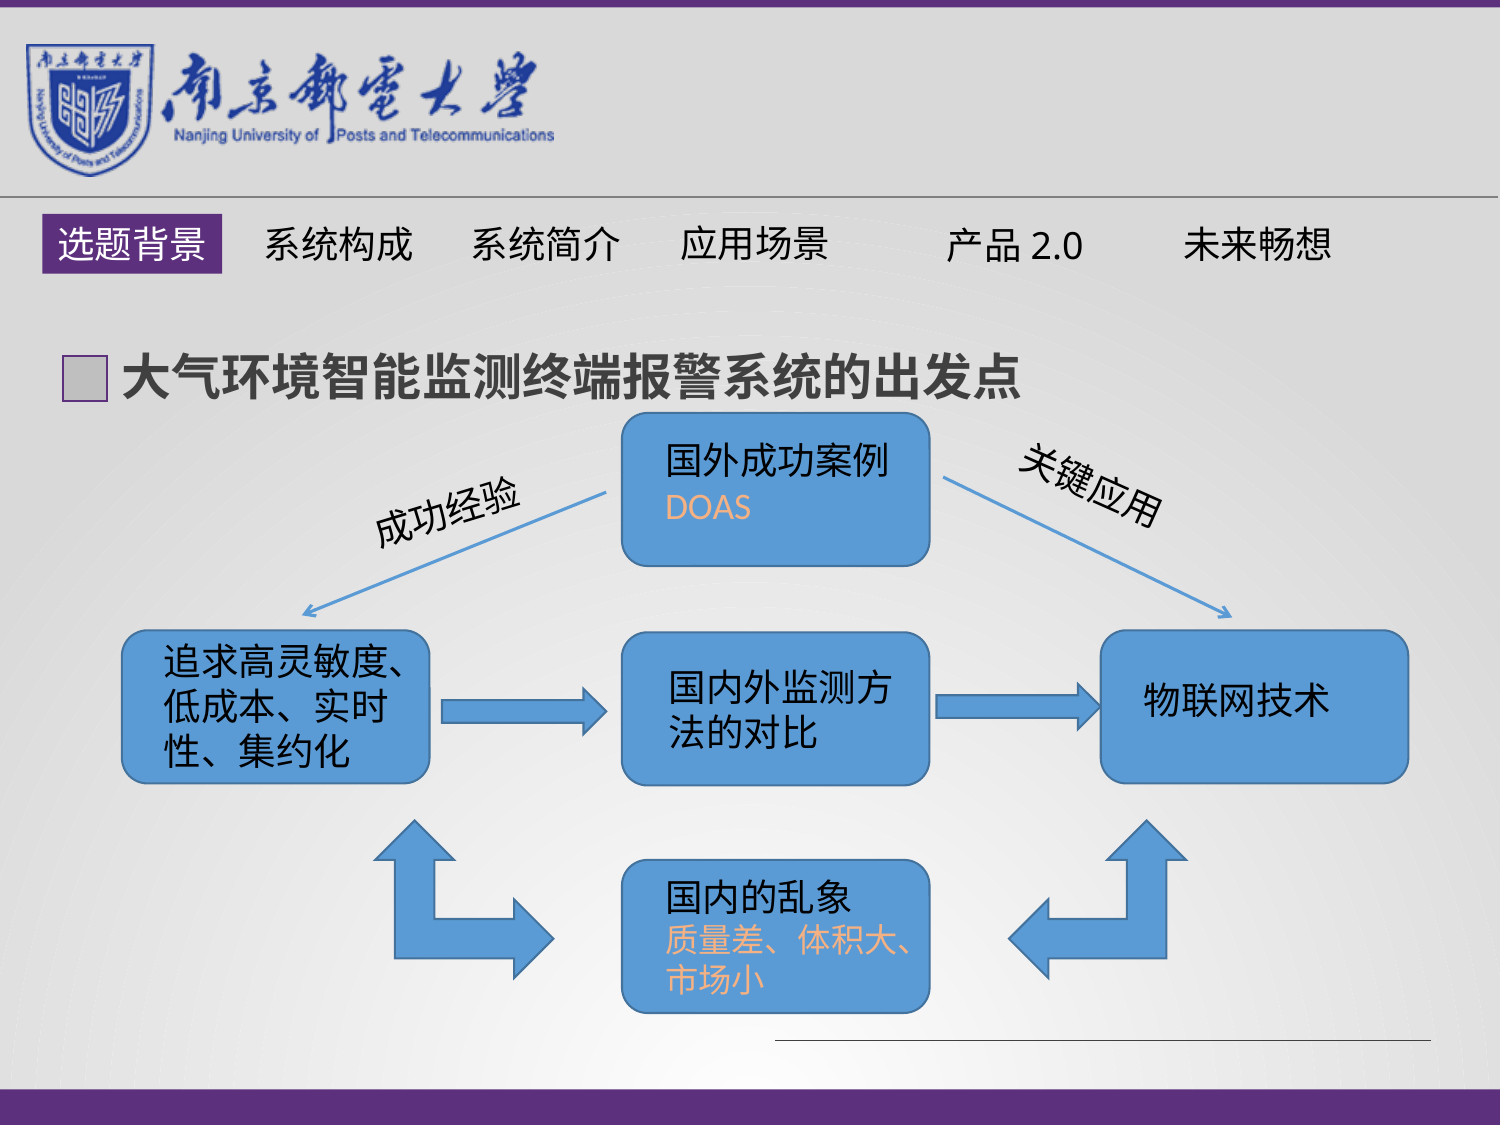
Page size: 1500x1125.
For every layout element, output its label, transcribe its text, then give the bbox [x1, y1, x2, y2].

text_box [440, 686, 608, 737]
text_box [1007, 819, 1189, 981]
text_box [620, 631, 931, 787]
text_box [943, 477, 1233, 618]
text_box 国外成功案例 DOAS [650, 429, 930, 535]
text_box [62, 355, 108, 402]
text_box 追求高灵敏度、低成本、实时性、集约化 [149, 630, 430, 780]
text_box [120, 629, 419, 785]
text_box [372, 819, 555, 981]
text_box 大气环境智能监测终端报警系统的出发点 [107, 337, 1073, 413]
text_box [0, 1088, 1500, 1125]
picture [26, 44, 554, 178]
text_box 关键应用 [998, 420, 1149, 477]
text_box 物联网技术 [1128, 669, 1388, 729]
text_box [620, 858, 924, 1015]
text_box 国内外监测方法的对比 [653, 656, 913, 761]
text_box 产品2.0 [931, 214, 1099, 275]
text_box 系统简介 [455, 213, 636, 274]
text_box 未来畅想 [1168, 213, 1349, 274]
text_box 系统构成 [248, 213, 429, 274]
text_box 选题背景 [42, 213, 223, 274]
text_box [935, 681, 1103, 732]
text_box [269, 440, 1231, 1040]
text_box 应用场景 [665, 212, 845, 273]
text_box [620, 411, 931, 568]
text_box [301, 492, 607, 616]
text_box [0, 0, 1500, 8]
text_box 成功经验 [406, 452, 548, 492]
text_box [1099, 629, 1410, 785]
text_box 国内的乱象 质量差、体积大、市场小 [650, 866, 930, 1006]
